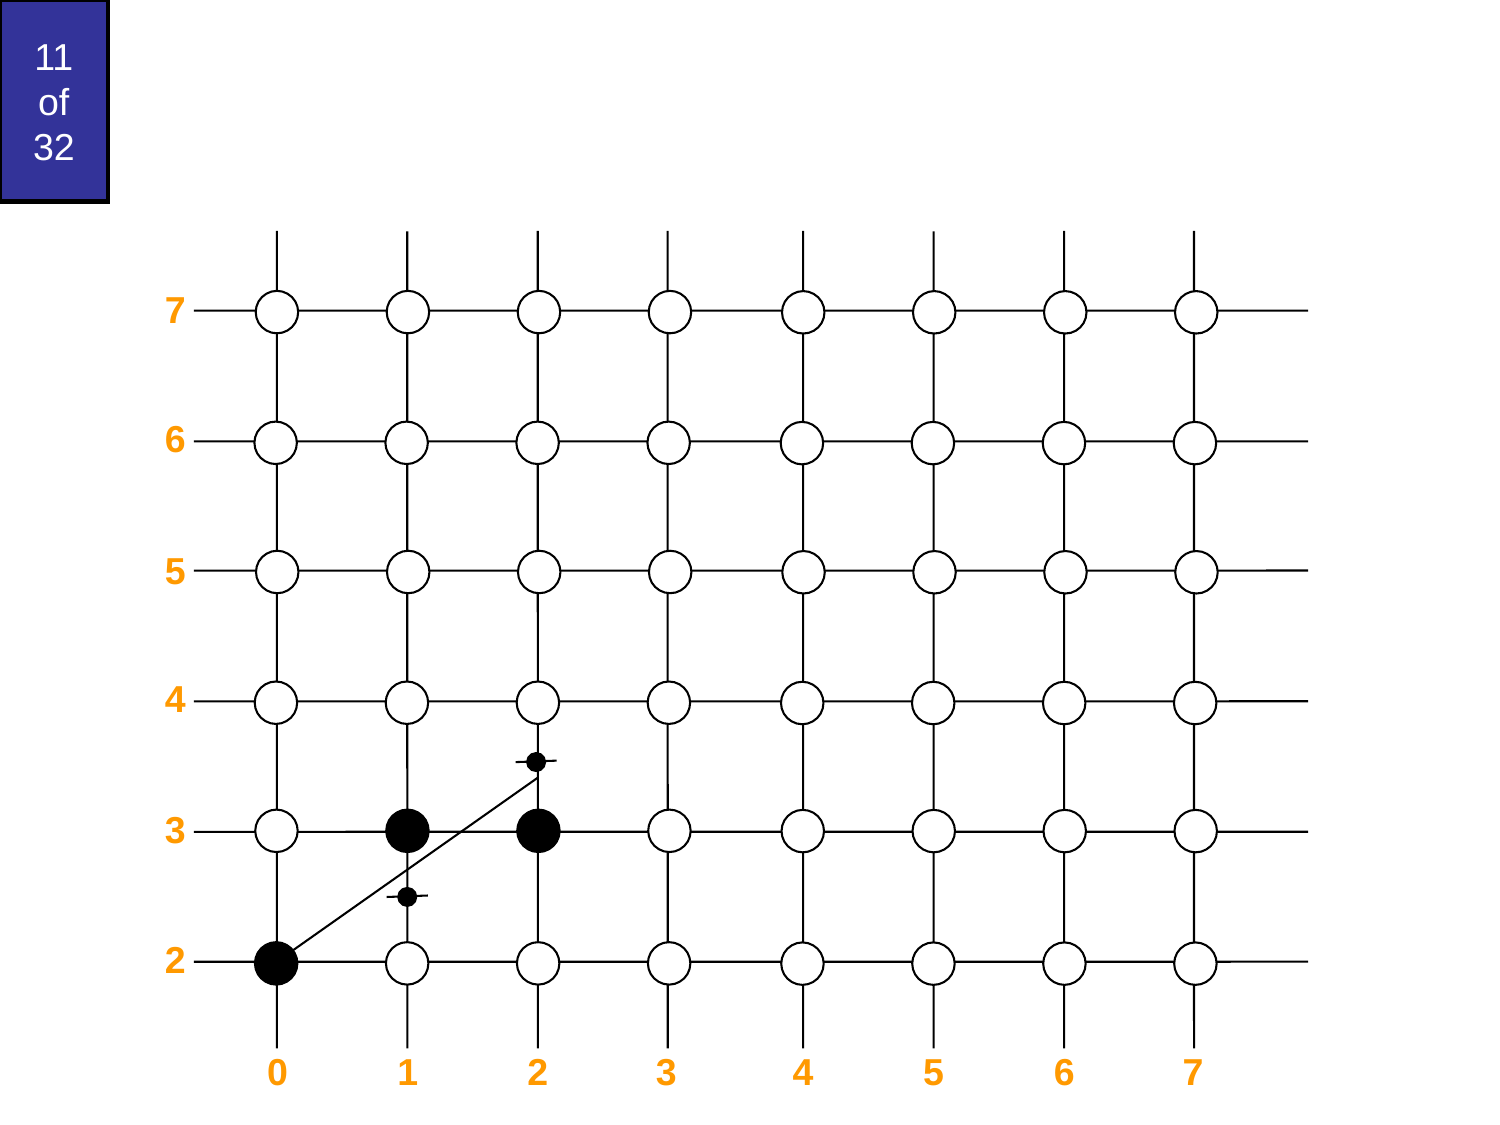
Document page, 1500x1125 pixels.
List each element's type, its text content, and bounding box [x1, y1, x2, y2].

text_box 7 [1167, 1040, 1219, 1101]
text_box [1043, 942, 1086, 985]
text_box 6 [1038, 1040, 1090, 1101]
text_box [1175, 551, 1218, 594]
text_box [385, 681, 429, 724]
text_box [385, 962, 429, 985]
text_box [256, 550, 299, 594]
text_box [1174, 809, 1217, 853]
text_box [385, 421, 428, 465]
text_box [781, 942, 824, 985]
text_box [515, 753, 557, 771]
text_box 0 [252, 1040, 303, 1101]
text_box 1 [382, 1040, 433, 1101]
text_box [538, 809, 560, 853]
text_box [1173, 421, 1217, 465]
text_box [386, 887, 428, 906]
text_box [1174, 942, 1217, 985]
text_box [254, 681, 298, 724]
text_box 5 [908, 1040, 959, 1101]
text_box 6 [149, 407, 201, 468]
text_box [1042, 421, 1086, 465]
text_box [254, 421, 297, 465]
text_box [1175, 291, 1218, 334]
text_box [517, 550, 561, 594]
text_box [780, 421, 824, 465]
text_box [781, 681, 824, 725]
text_box [517, 290, 561, 334]
text_box [648, 809, 691, 853]
text_box [781, 809, 824, 853]
text_box [782, 291, 825, 334]
text_box [911, 421, 955, 465]
text_box [1173, 681, 1217, 725]
text_box [516, 681, 560, 724]
text_box [647, 421, 690, 465]
text_box [1044, 291, 1087, 334]
text_box 4 [149, 667, 201, 728]
text_box [386, 290, 430, 334]
text_box [782, 551, 825, 594]
text_box [647, 681, 691, 724]
text_box 3 [640, 1040, 692, 1101]
text_box 4 [777, 1040, 829, 1101]
text_box [648, 550, 692, 594]
text_box [647, 942, 691, 985]
text_box 2 [512, 1040, 563, 1101]
text_box [255, 290, 299, 334]
text_box 7 [149, 278, 201, 339]
text_box 3 [149, 798, 201, 859]
text_box [254, 942, 298, 985]
text_box [1042, 681, 1086, 725]
text_box 5 [149, 539, 201, 599]
text_box [913, 551, 956, 594]
text_box [912, 291, 956, 334]
text_box [516, 421, 559, 465]
text_box [1044, 551, 1087, 594]
text_box [1043, 809, 1086, 853]
text_box [912, 809, 955, 853]
text_box [386, 550, 430, 594]
text_box [255, 809, 276, 852]
text_box [911, 681, 955, 725]
text_box [648, 290, 692, 334]
text_box [912, 942, 955, 985]
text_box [276, 777, 538, 962]
text_box 2 [149, 929, 201, 989]
text_box [516, 942, 560, 985]
